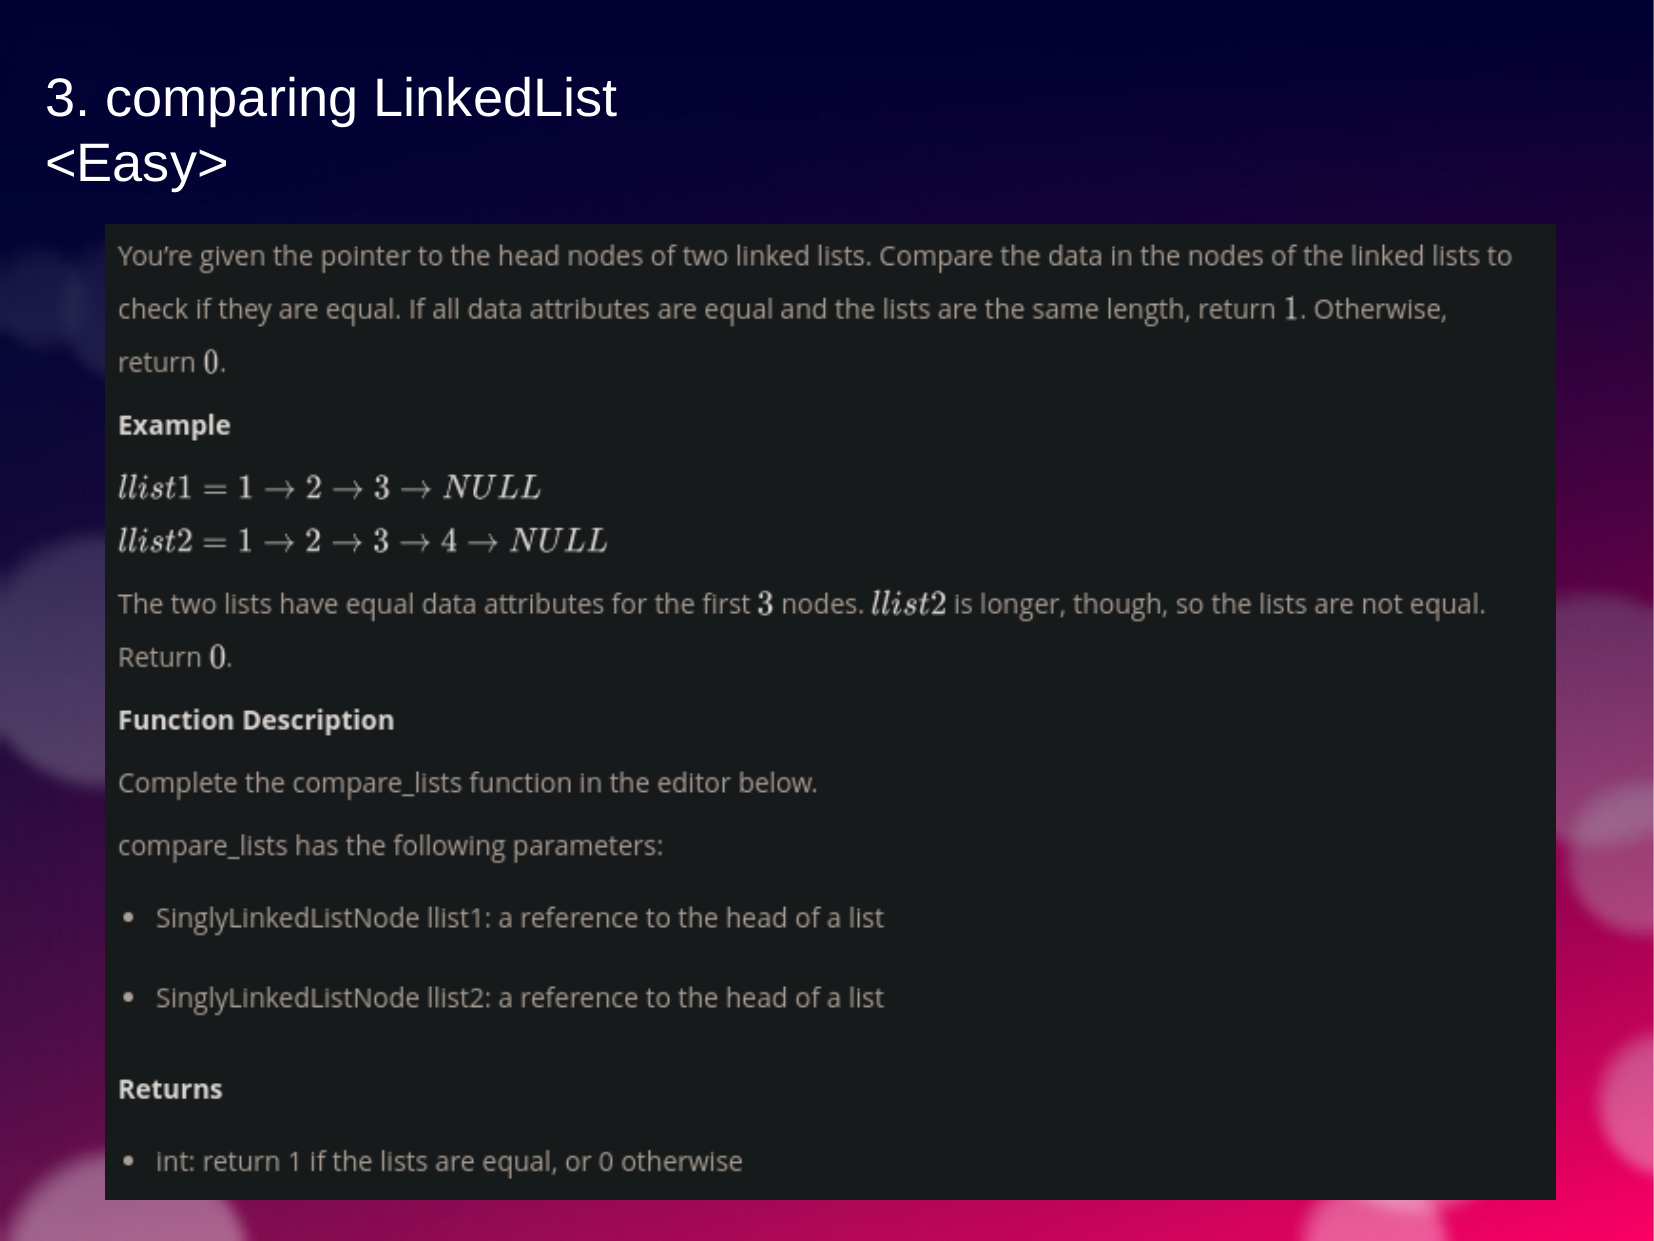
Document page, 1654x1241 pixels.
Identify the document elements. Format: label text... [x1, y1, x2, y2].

picture [0, 0, 1654, 1241]
text_box 3. comparing LinkedList <Easy> [45, 30, 660, 225]
